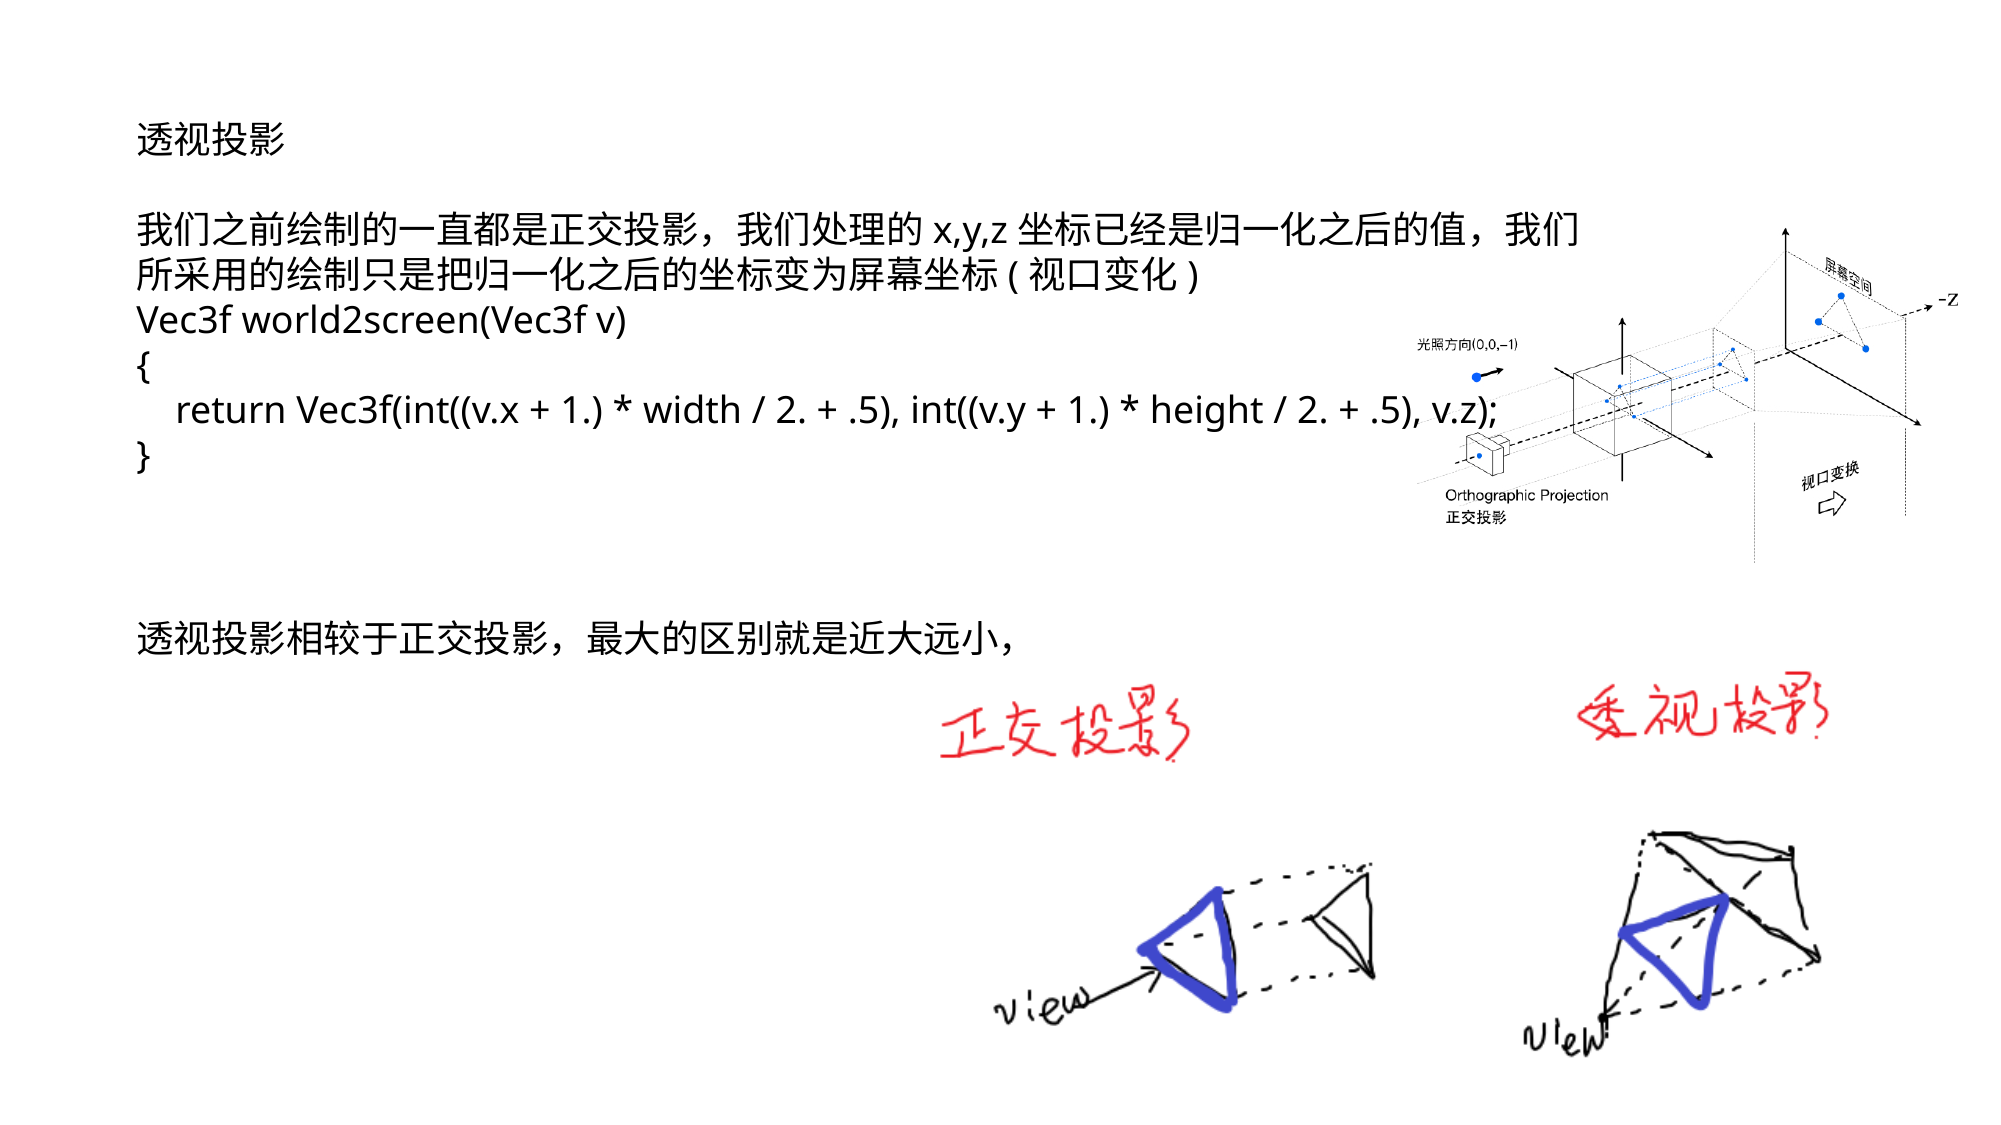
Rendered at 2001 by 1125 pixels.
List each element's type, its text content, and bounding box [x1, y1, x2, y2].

text_box 透视投影 我们之前绘制的一直都是正交投影，我们处理的x,y,z坐标已经是归一化之后的值，我们所采用的绘制只是把归一化之后的坐标变为屏幕坐标(视口变化) Vec3f world2screen(Vec3f v) { return Vec3f(int((v.x + 1.) * width / 2. + .5), int((v.y + 1.) * height / 2. + .5), v.z); } [121, 108, 1631, 483]
picture [925, 664, 1909, 1084]
picture [1417, 216, 1958, 563]
text_box 透视投影相较于正交投影，最大的区别就是近大远小， [121, 607, 1122, 668]
